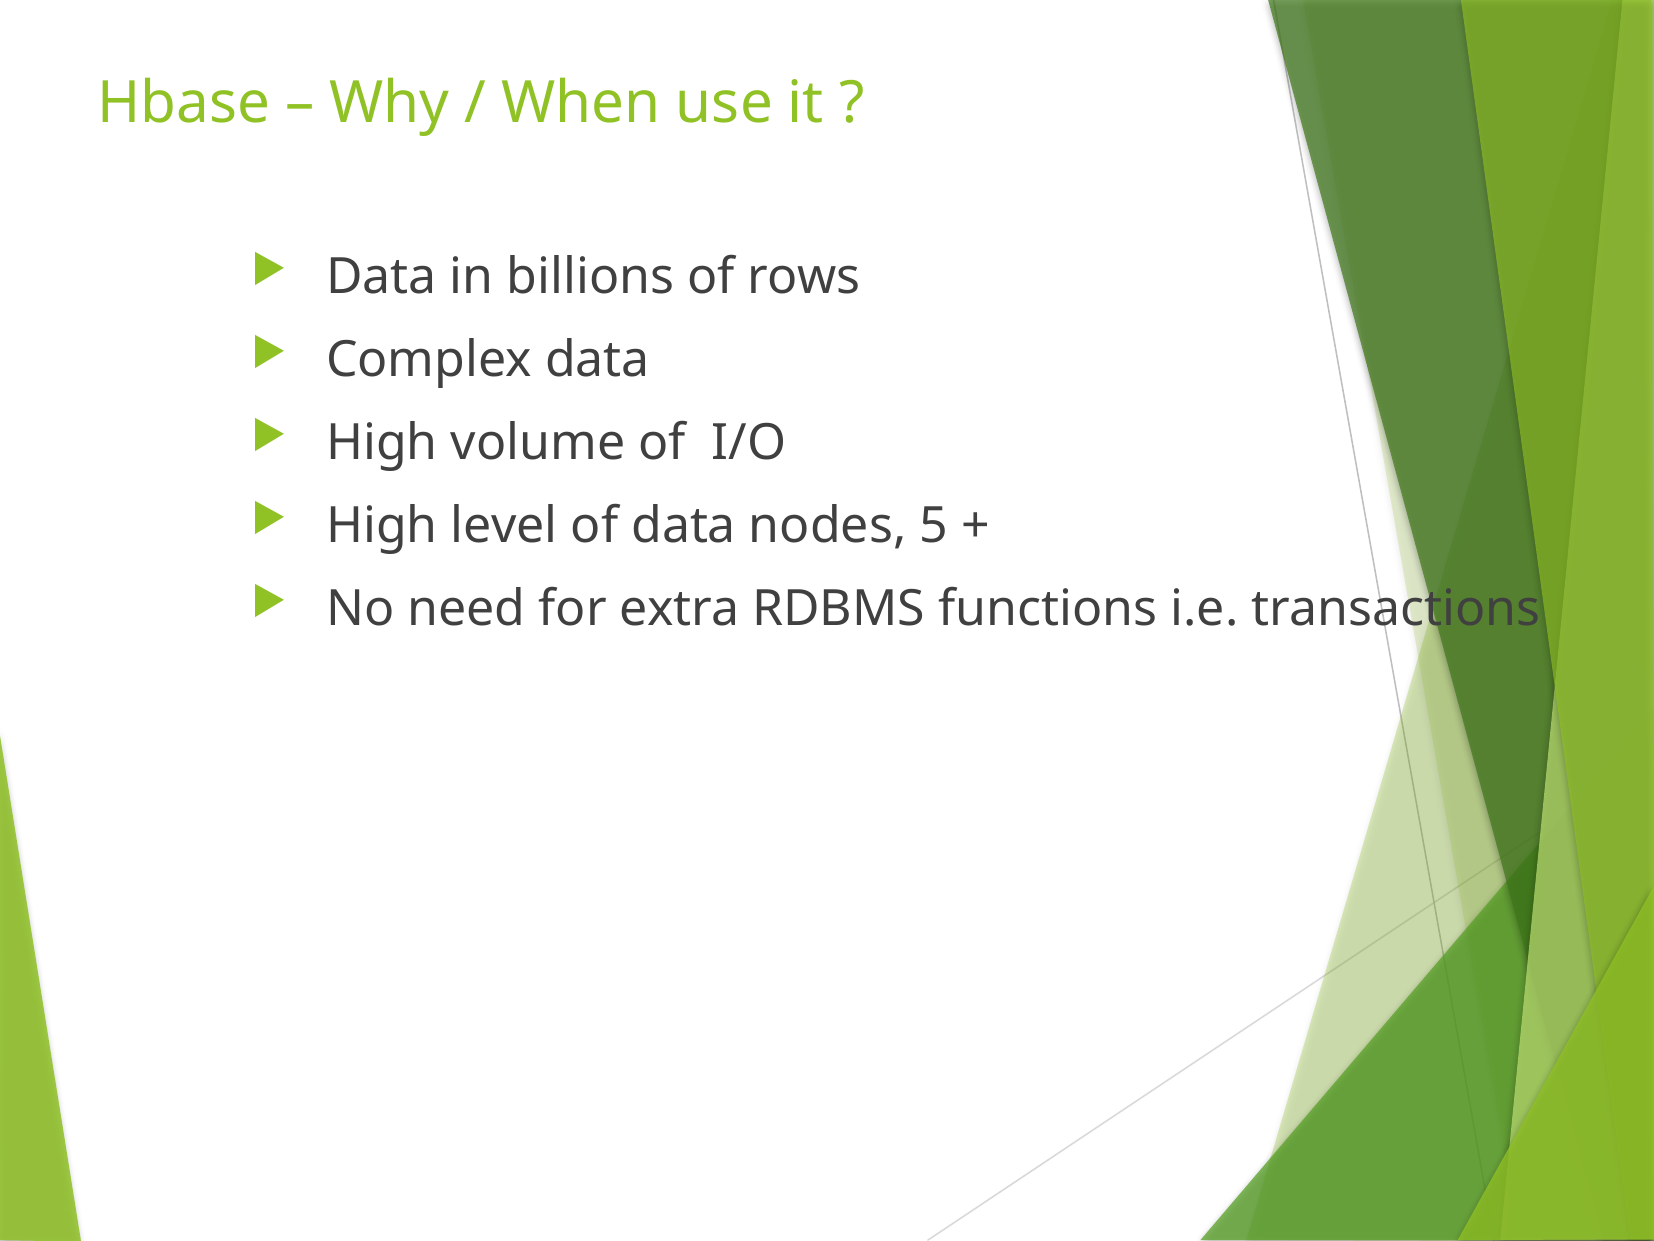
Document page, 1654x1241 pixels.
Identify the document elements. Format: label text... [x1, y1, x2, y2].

title Hbase – Why / When use it ? [82, 56, 1571, 177]
list Data in billions of rows Complex data High volume of I/O High level of data nodes, 5 + No need for extra RDBMS functions i.e. transactions [236, 236, 1654, 1094]
